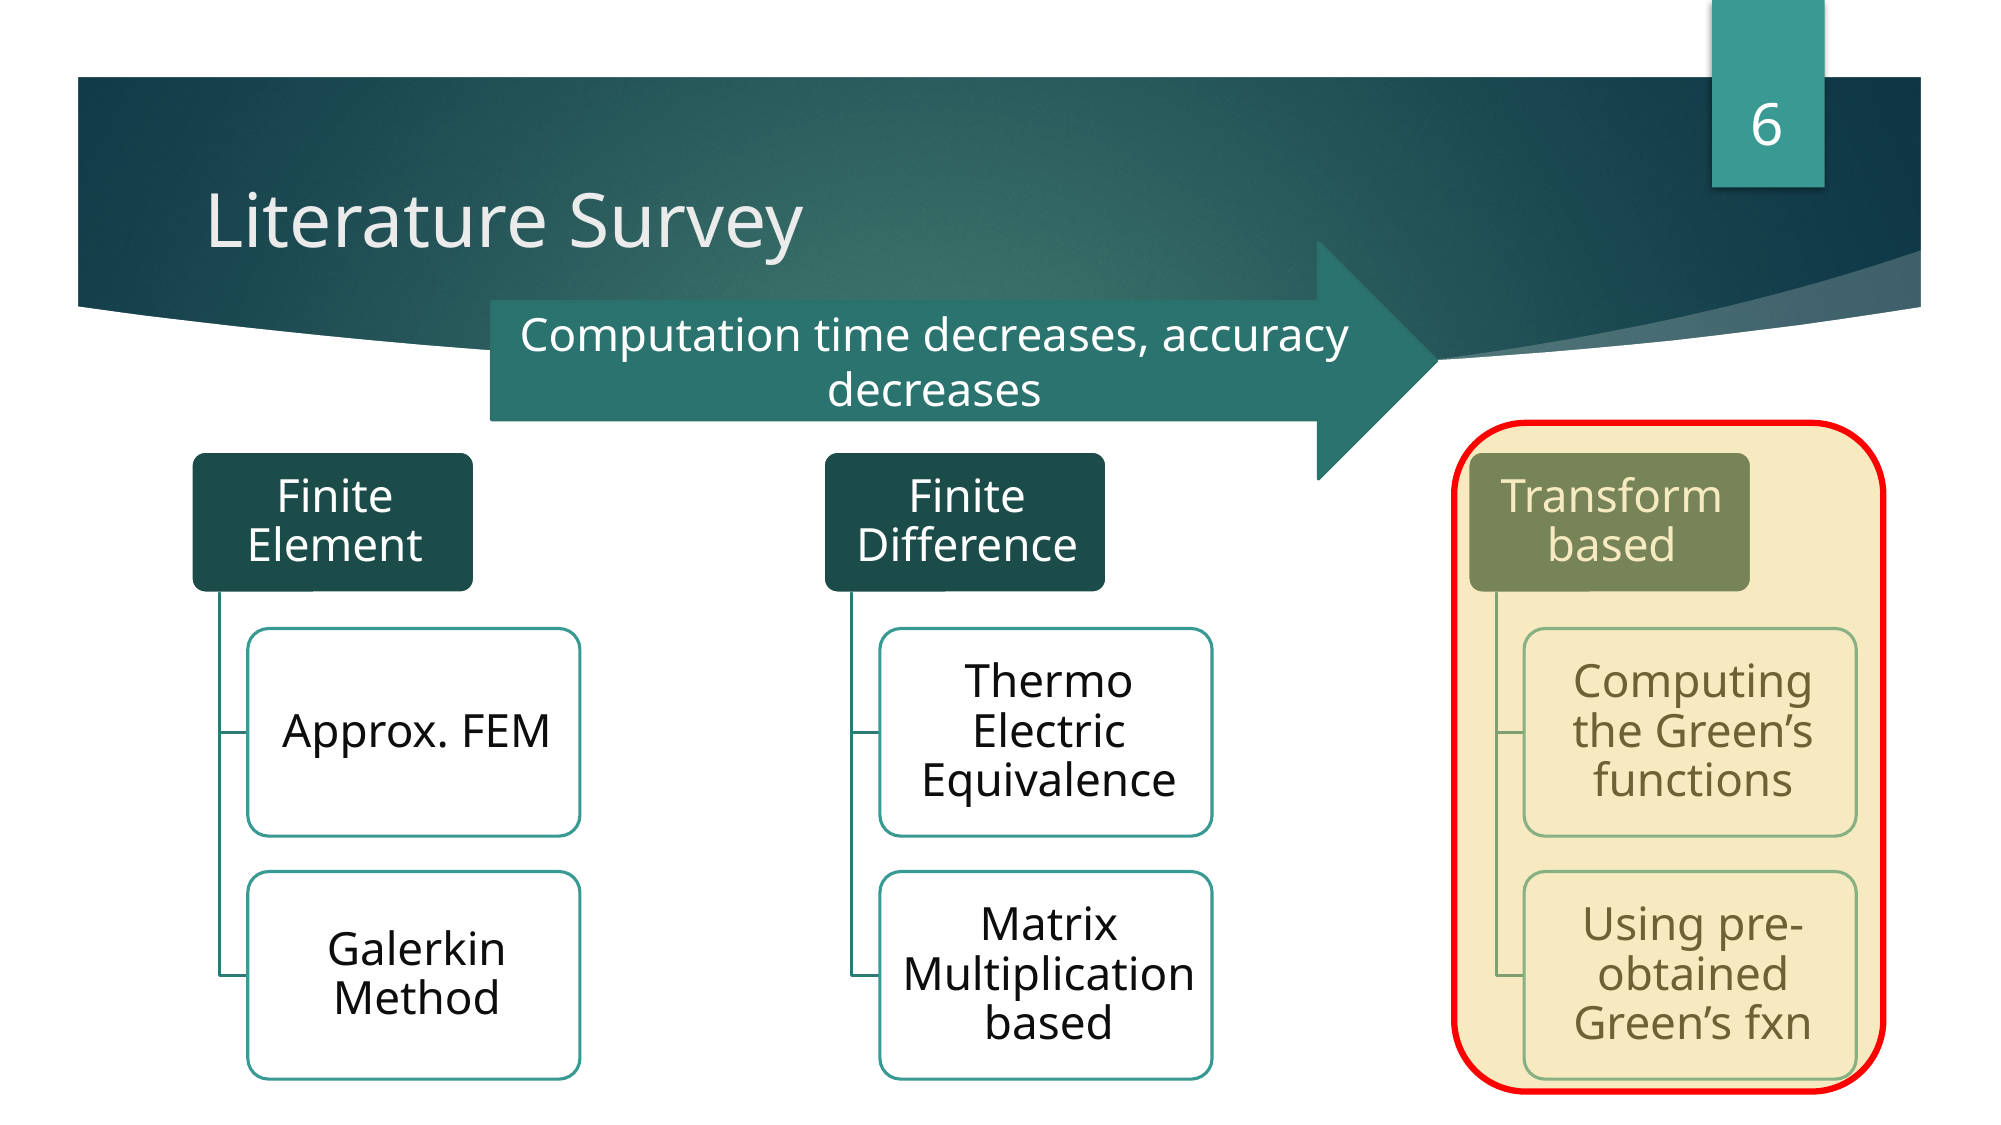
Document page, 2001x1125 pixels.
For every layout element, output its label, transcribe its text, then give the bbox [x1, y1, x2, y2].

slide_number 6 [1698, 48, 1836, 175]
text_box Computation time decreases, accuracy decreases [489, 241, 1438, 448]
text_box [1878, 463, 1885, 1051]
title Literature Survey [189, 159, 1638, 276]
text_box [80, 450, 1872, 1080]
text_box [1469, 421, 1870, 449]
